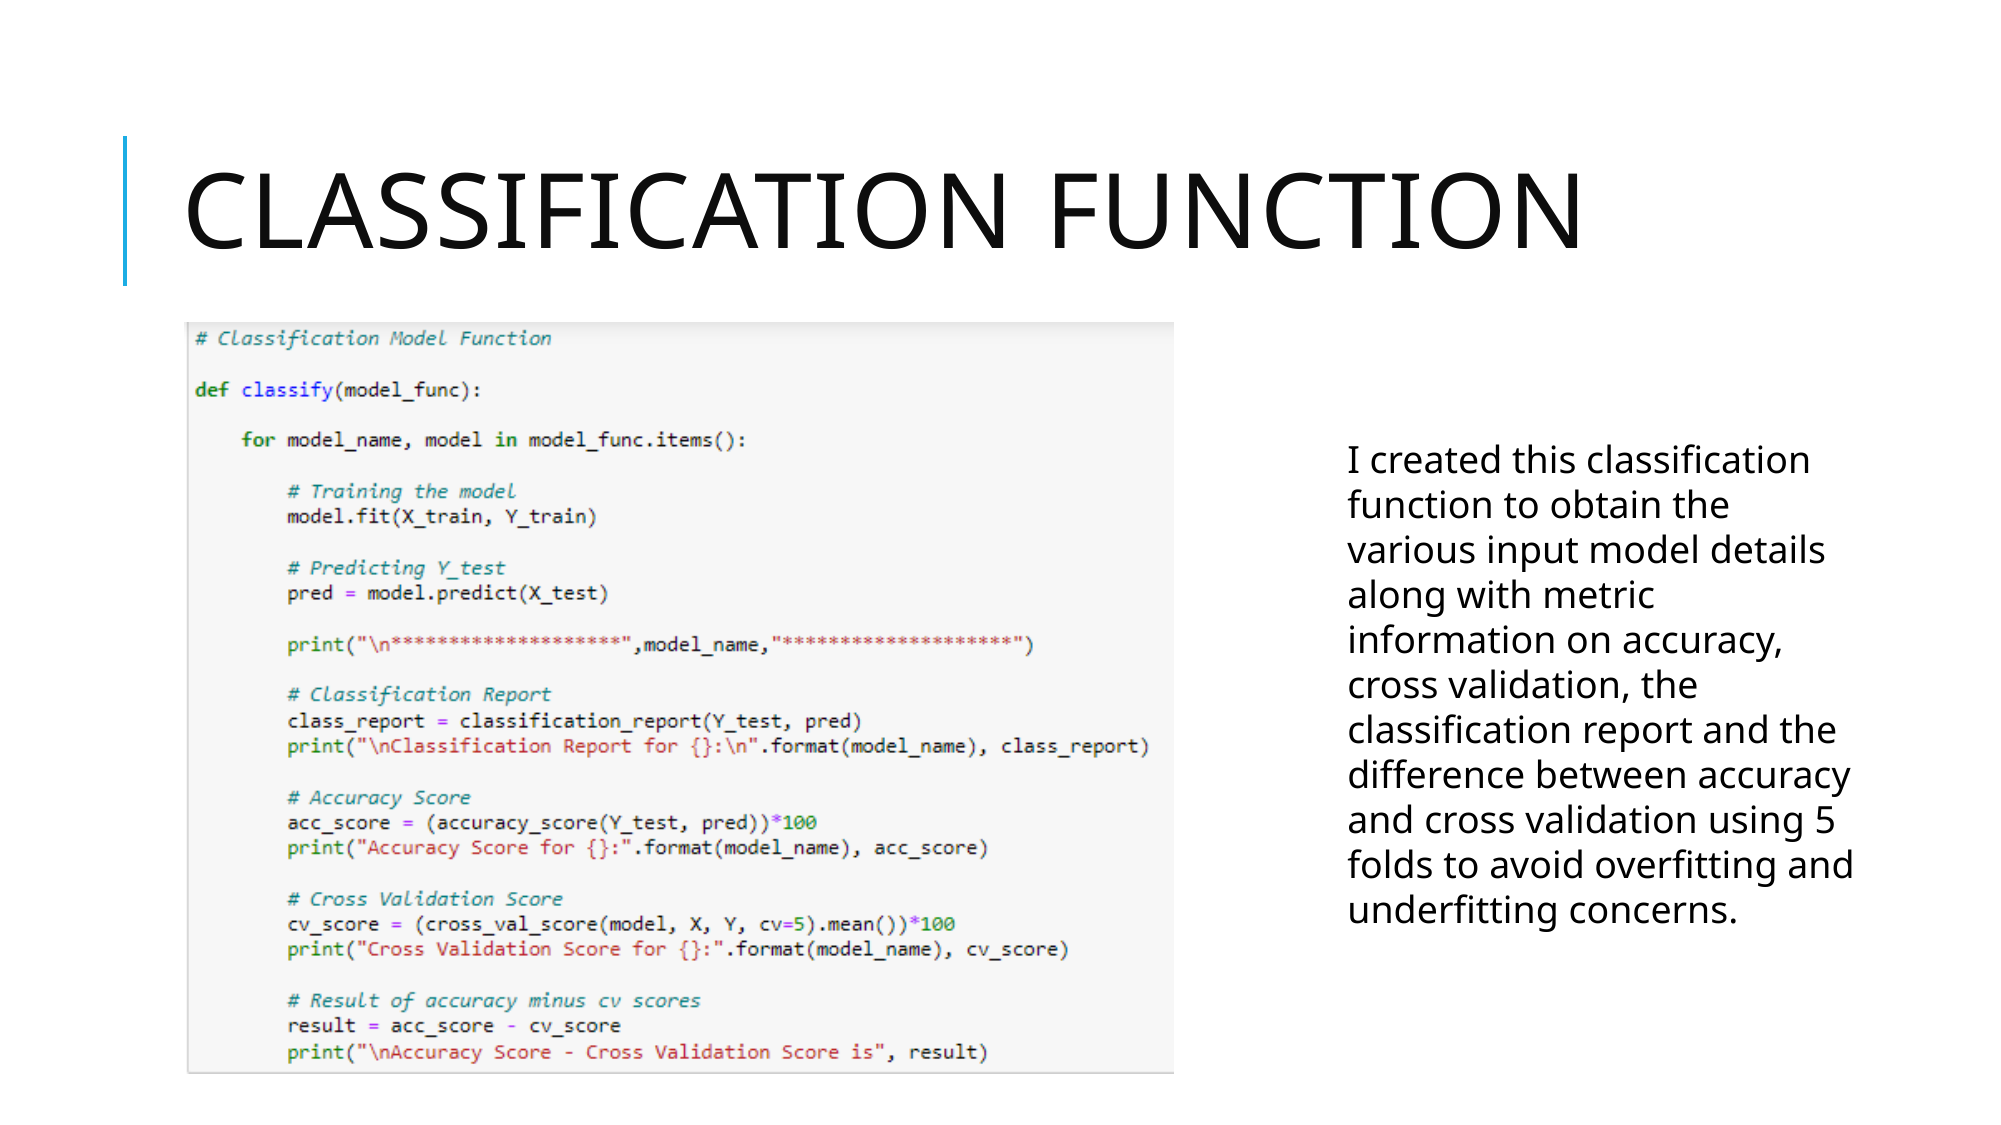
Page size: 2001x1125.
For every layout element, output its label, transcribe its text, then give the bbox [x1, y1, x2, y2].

text_box I created this classification function to obtain the various input model details along with metric information on accuracy, cross validation, the classification report and the difference between accuracy and cross validation using 5 folds to avoid overfitting and underfitting concerns. [1332, 428, 1882, 939]
title Classification Function [168, 96, 1763, 342]
picture [184, 322, 1175, 1074]
